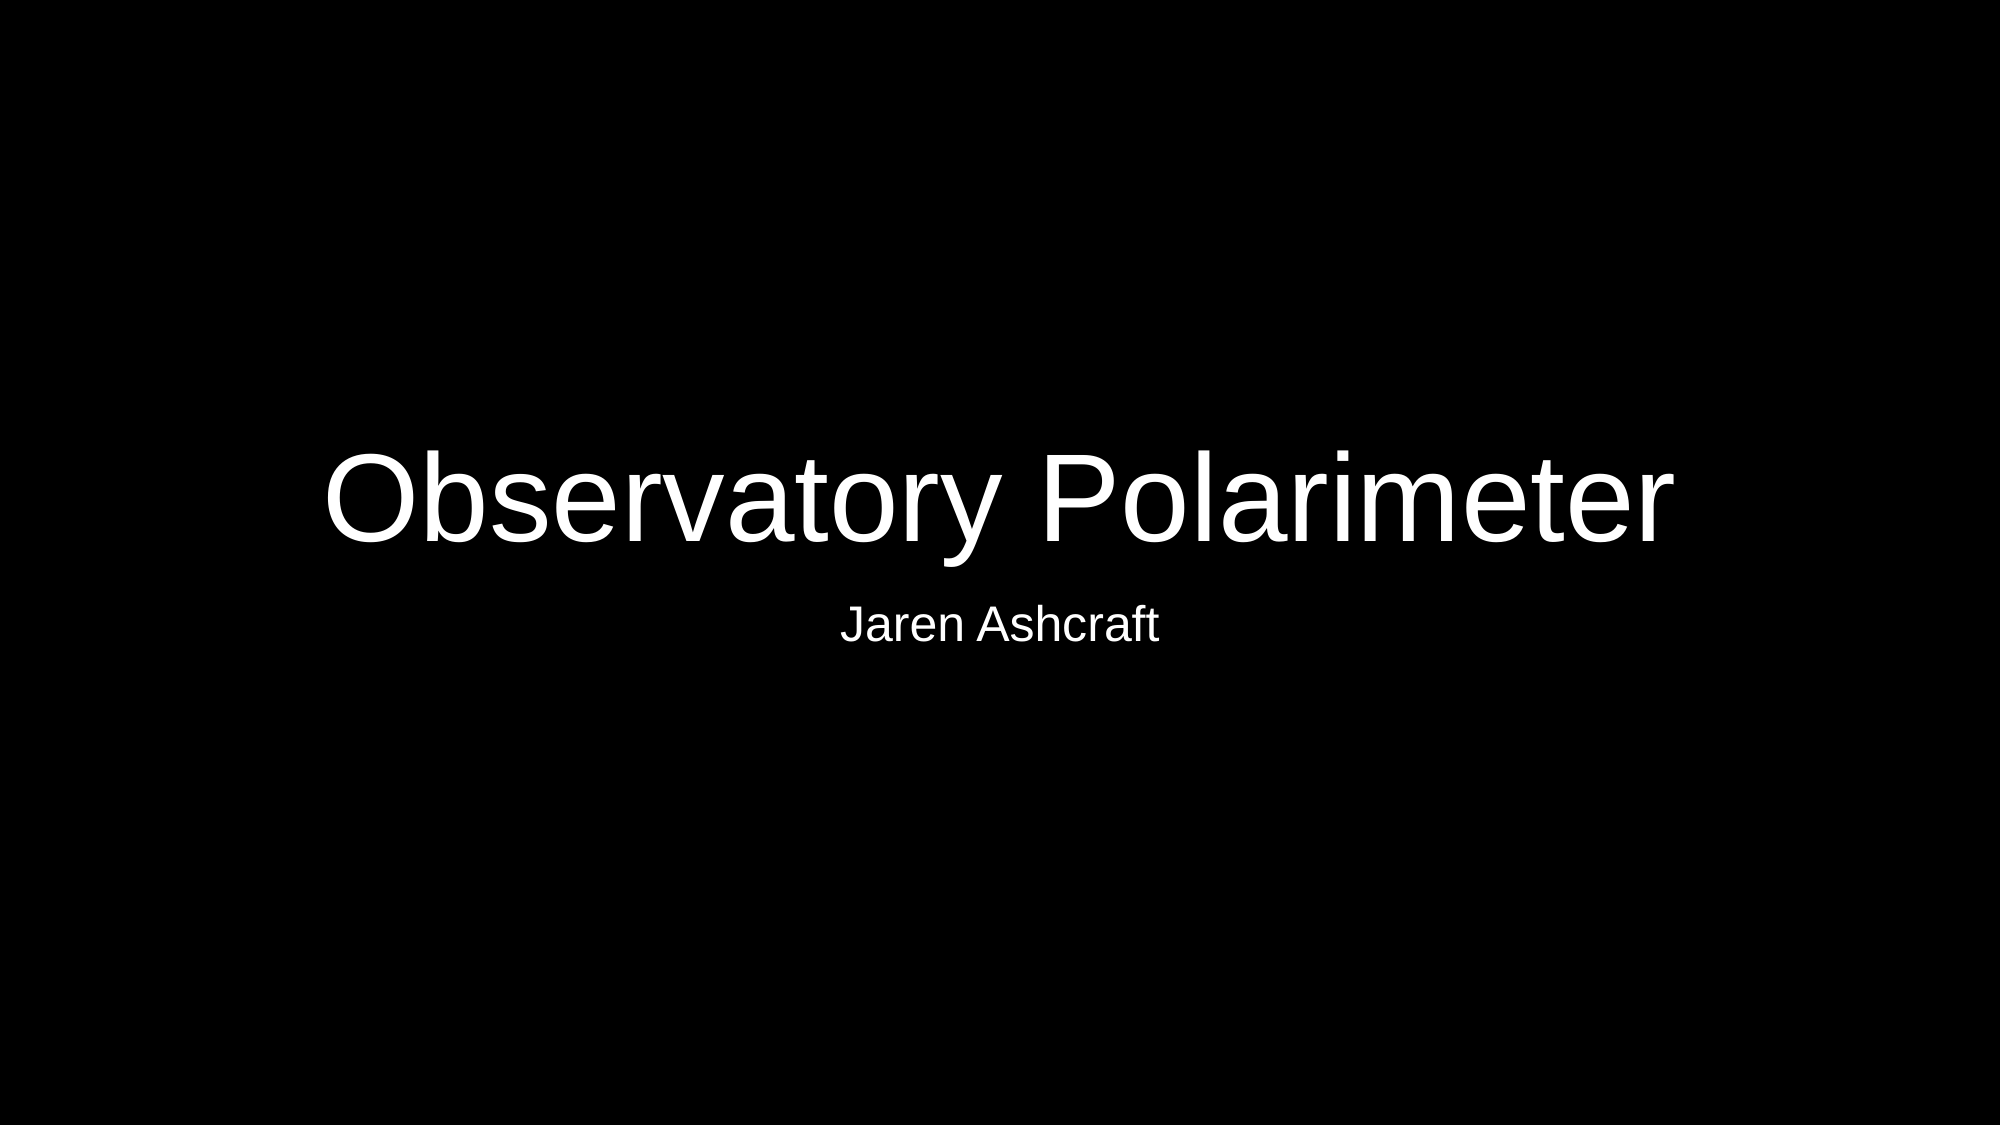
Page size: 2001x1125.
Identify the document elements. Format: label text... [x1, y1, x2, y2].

subtitle Jaren Ashcraft [249, 590, 1750, 863]
title Observatory Polarimeter [249, 184, 1750, 576]
